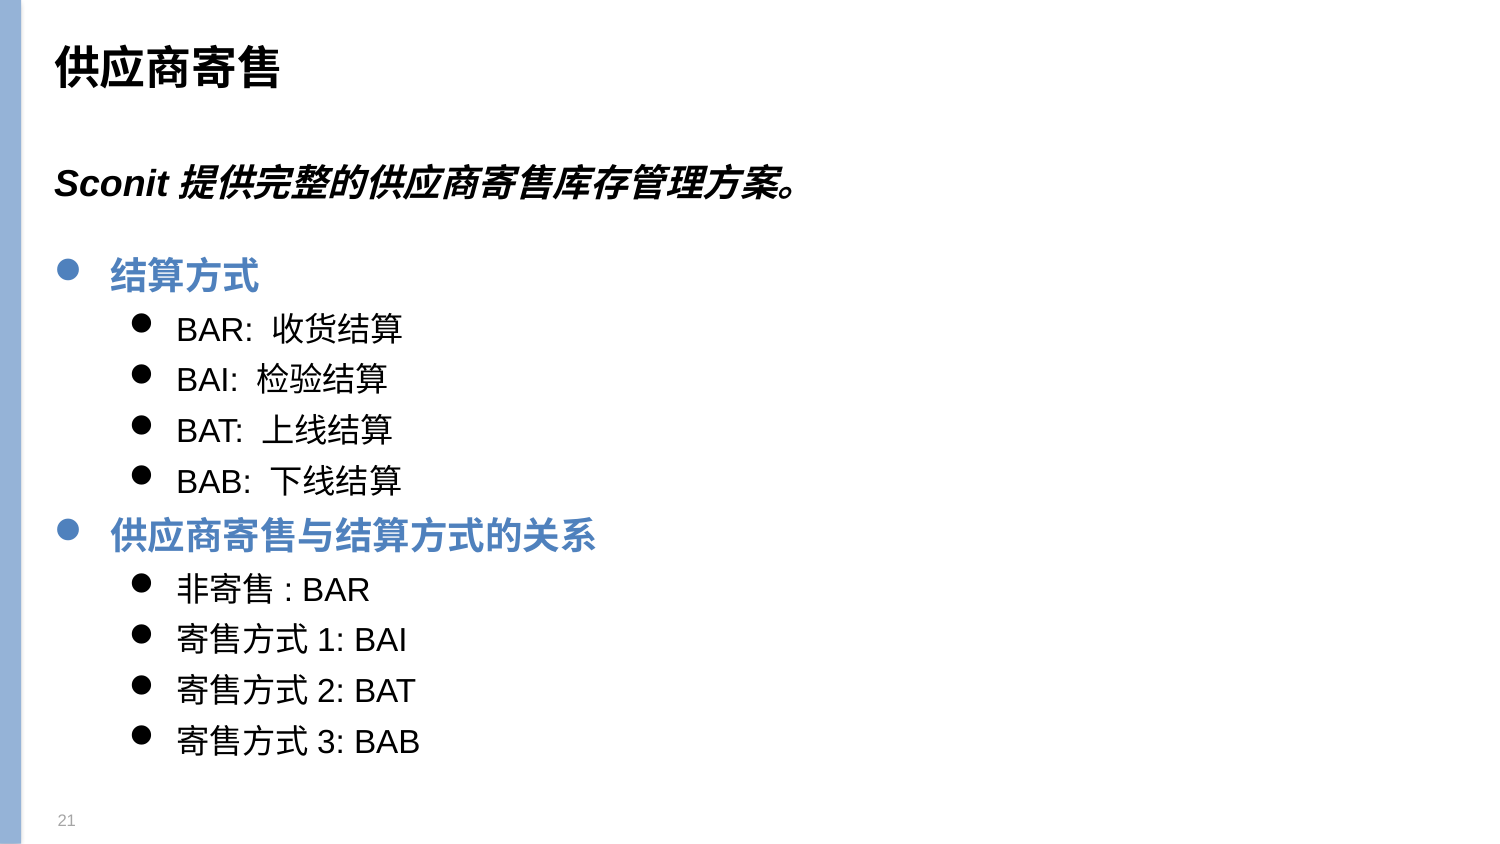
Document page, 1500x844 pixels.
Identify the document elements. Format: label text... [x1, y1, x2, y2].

slide_number 21 [57, 809, 138, 830]
list Sconit提供完整的供应商寄售库存管理方案。 结算方式 BAR: 收货结算 BAI: 检验结算 BAT: 上线结算 BAB: 下线结算 供应商寄售与结算方式的关系 非寄售: BAR 寄售方式1: BAI 寄售方式2: BAT 寄售方式3: BAB [53, 149, 1438, 785]
title 供应商寄售 [54, 38, 1443, 95]
